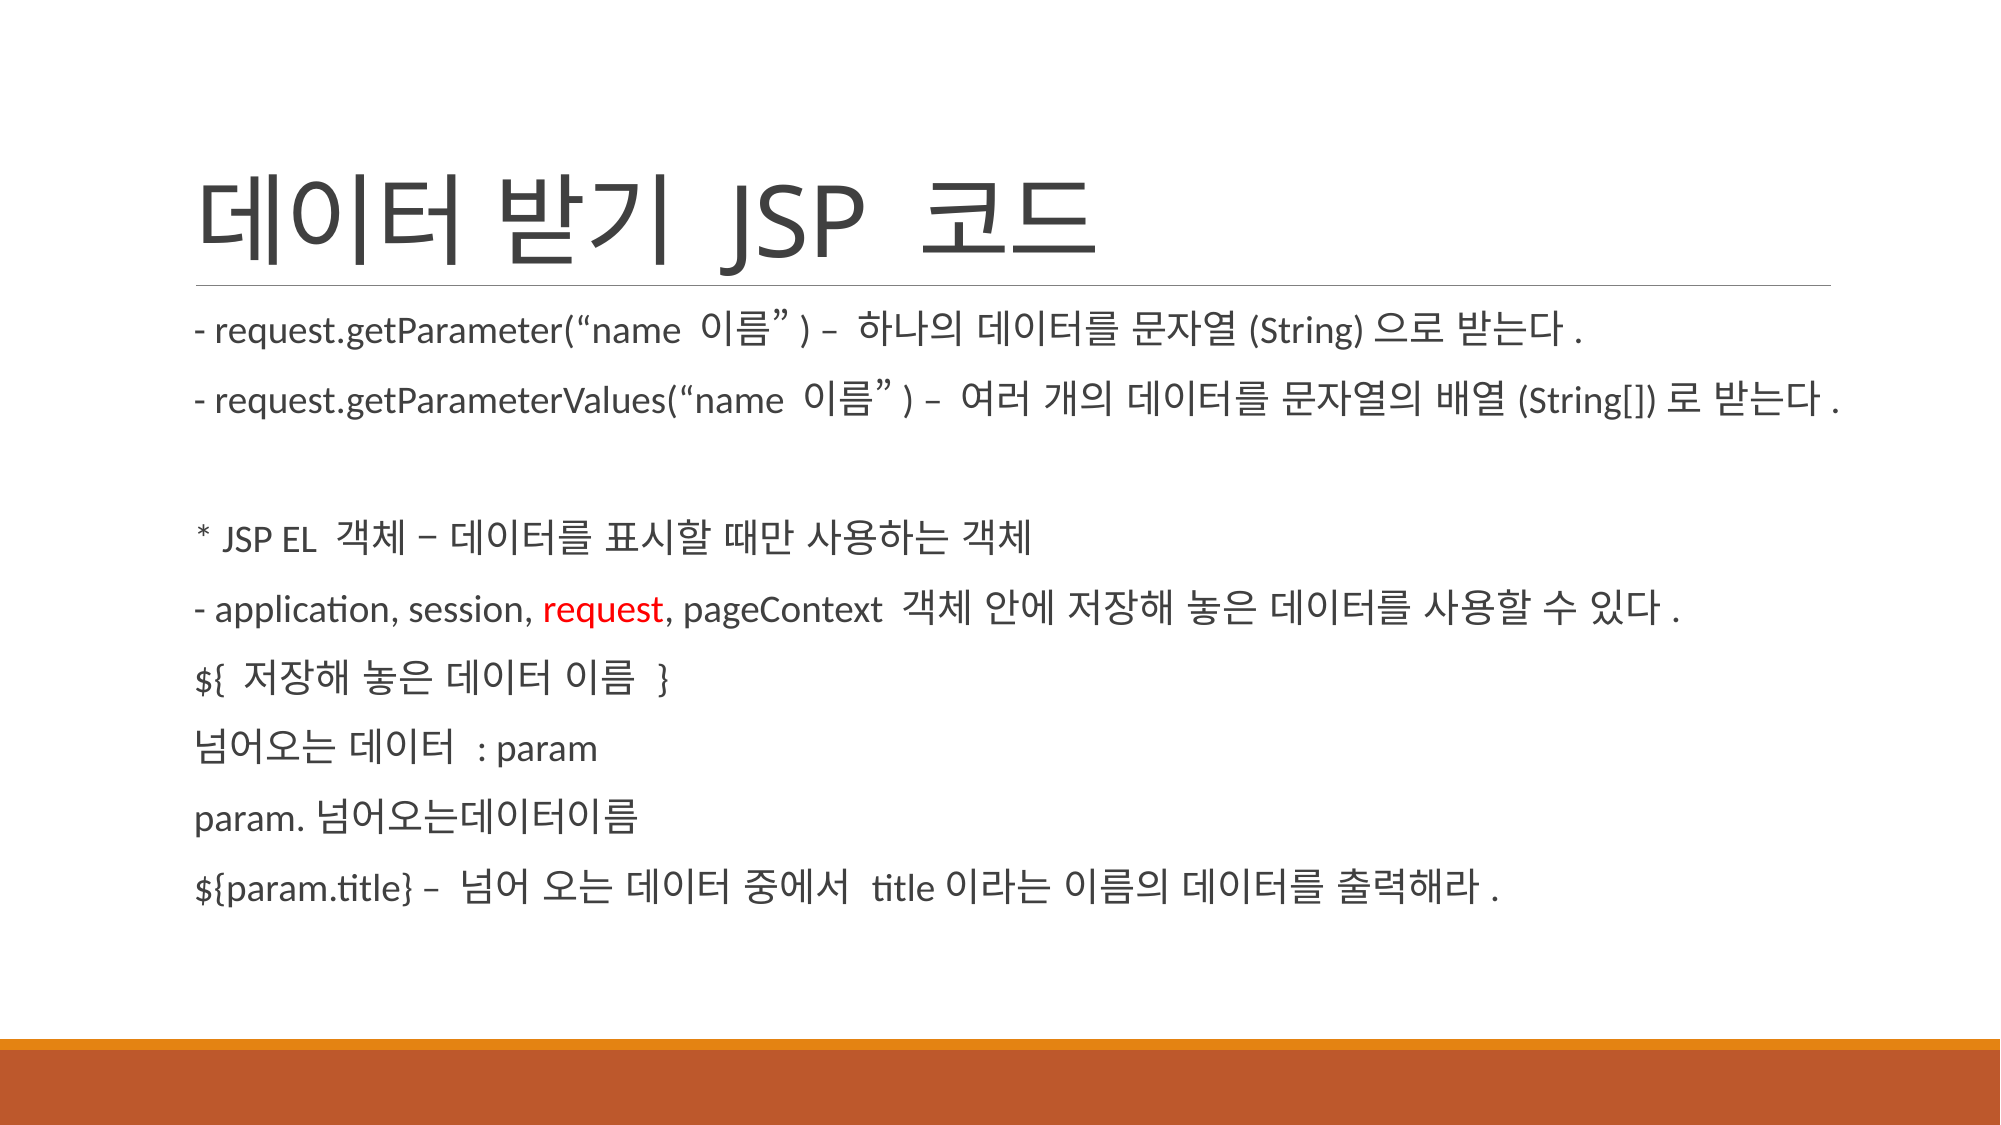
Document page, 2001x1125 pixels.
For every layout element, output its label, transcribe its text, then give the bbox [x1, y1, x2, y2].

list - request.getParameter(“name 이름”) – 하나의 데이터를 문자열(String)으로 받는다. - request.getParameterValues(“name 이름”) – 여러 개의 데이터를 문자열의 배열(String[])로 받는다. * JSP EL 객체 – 데이터를 표시할 때만 사용하는 객체 - application, session, request, pageContext 객체 안에 저장해 놓은 데이터를 사용할 수 있다. ${ 저장해 놓은 데이터 이름 } 넘어오는 데이터 : param param.넘어오는데이터이름 ${param.title} – 넘어 오는 데이터 중에서 title이라는 이름의 데이터를 출력해라. [180, 302, 1830, 963]
title 데이터 받기 JSP 코드 [180, 47, 1830, 285]
